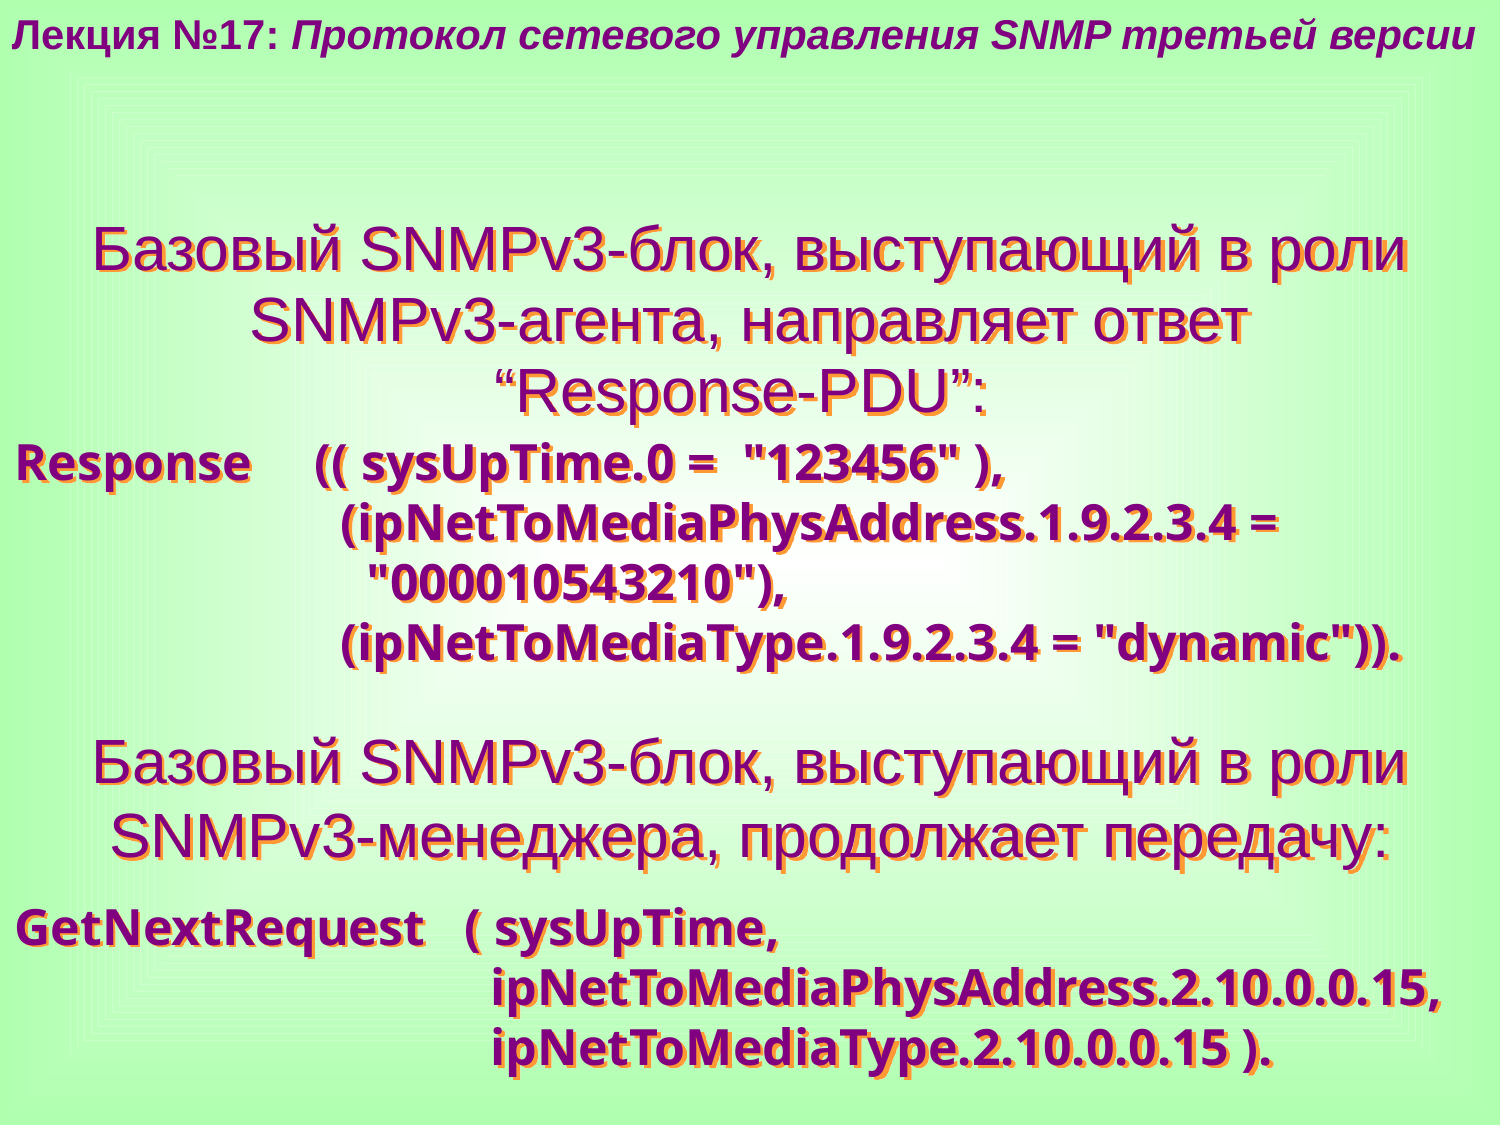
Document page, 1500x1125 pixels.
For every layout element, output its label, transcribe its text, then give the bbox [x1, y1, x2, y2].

text_box Базовый SNMPv3-блок, выступающий в роли SNMPv3-агента, направляет ответ “Response-PDU”: [0, 205, 1500, 423]
text_box GetNextRequest ( sysUpTime, ipNetToMediaPhysAddress.2.10.0.0.15, ipNetToMediaType.2.10.0.0.15 ). [0, 887, 1500, 1083]
text_box Лекция №17: Протокол сетевого управления SNMP третьей версии [0, 0, 1500, 65]
text_box Базовый SNMPv3-блок, выступающий в роли SNMPv3-менеджера, продолжает передачу: [0, 713, 1500, 878]
text_box Response (( sysUpTime.0 = "123456" ), (ipNetToMediaPhysAddress.1.9.2.3.4 = "000010543210"), (ipNetToMediaType.1.9.2.3.4 = "dynamic")). [0, 423, 1500, 678]
